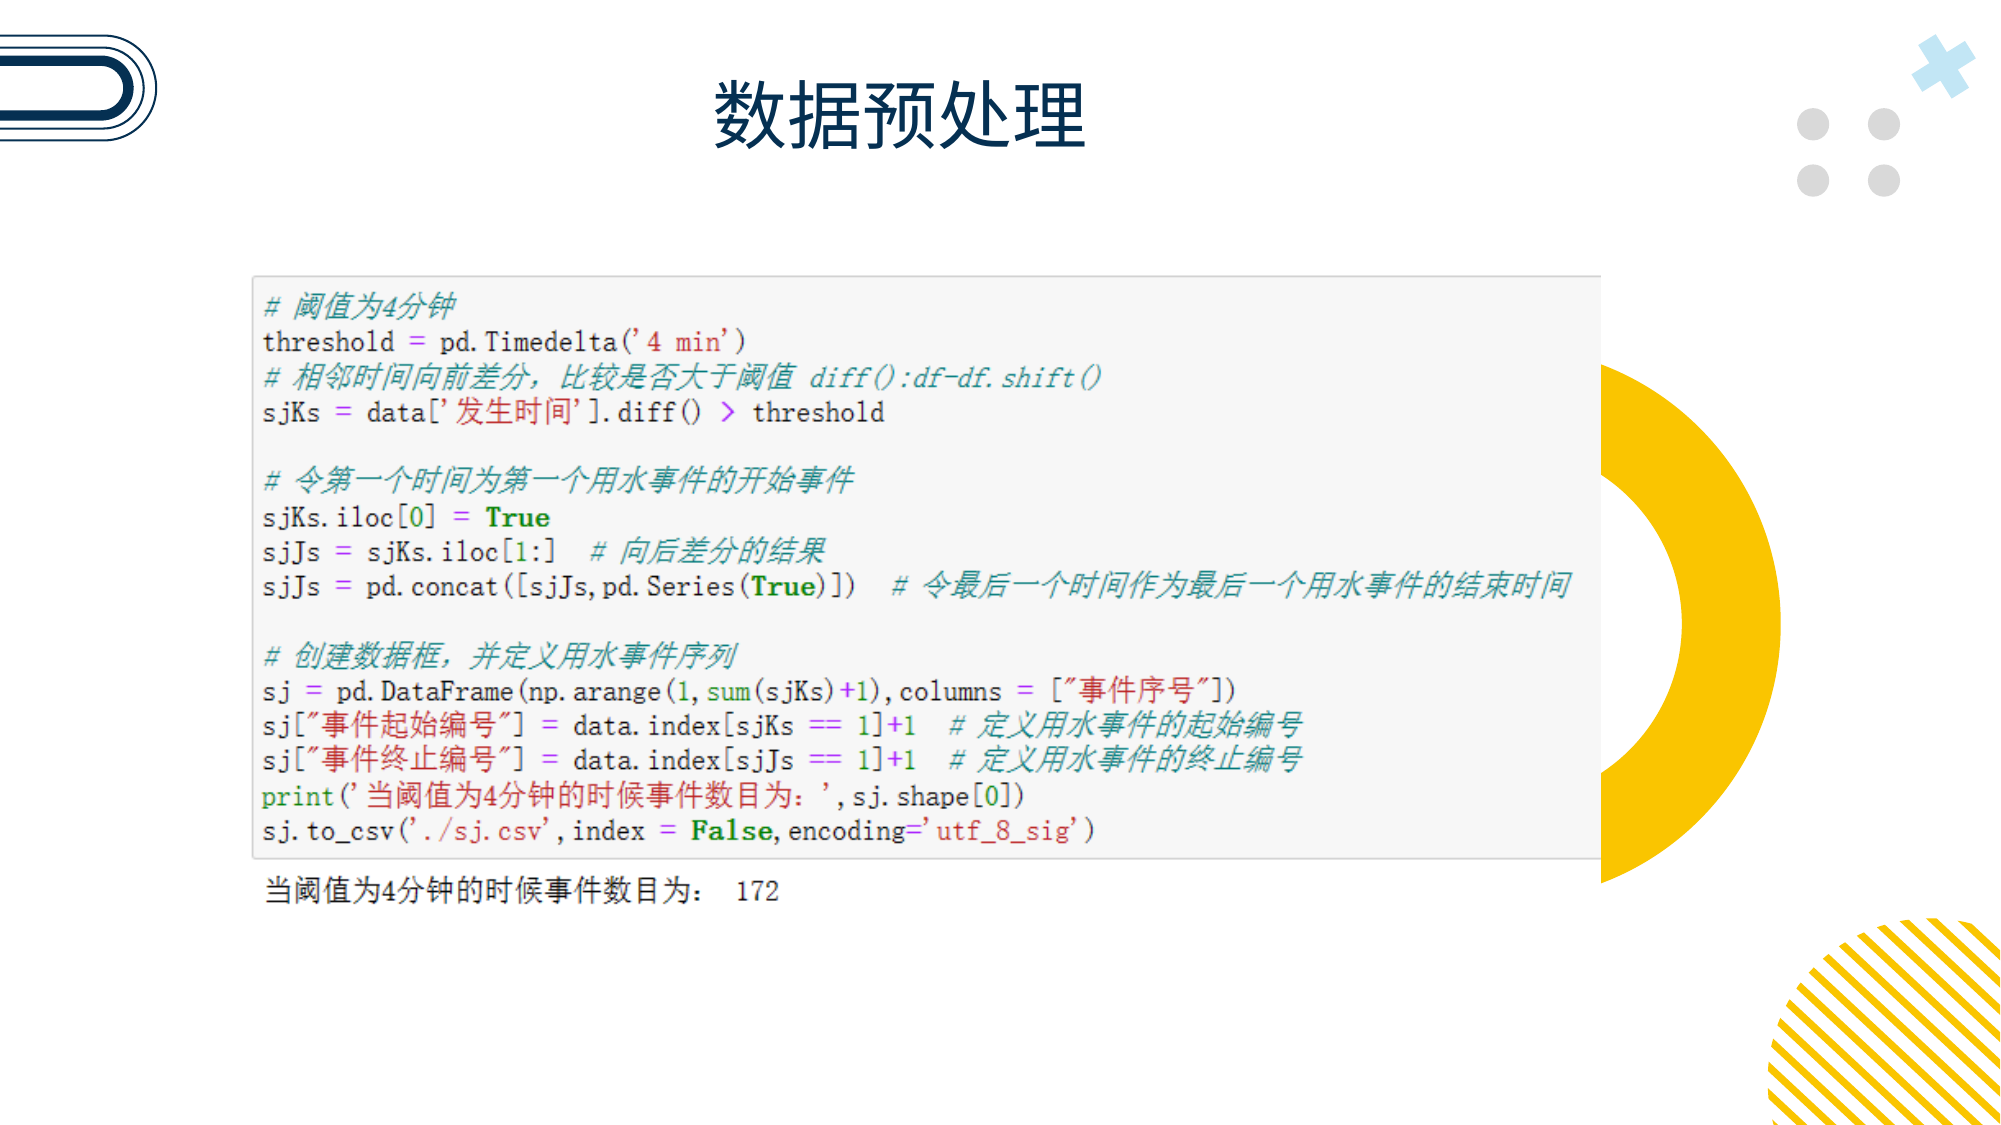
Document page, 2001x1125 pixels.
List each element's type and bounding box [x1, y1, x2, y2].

text_box [0, 35, 1209, 167]
picture [239, 266, 1601, 914]
text_box [1601, 363, 1782, 885]
